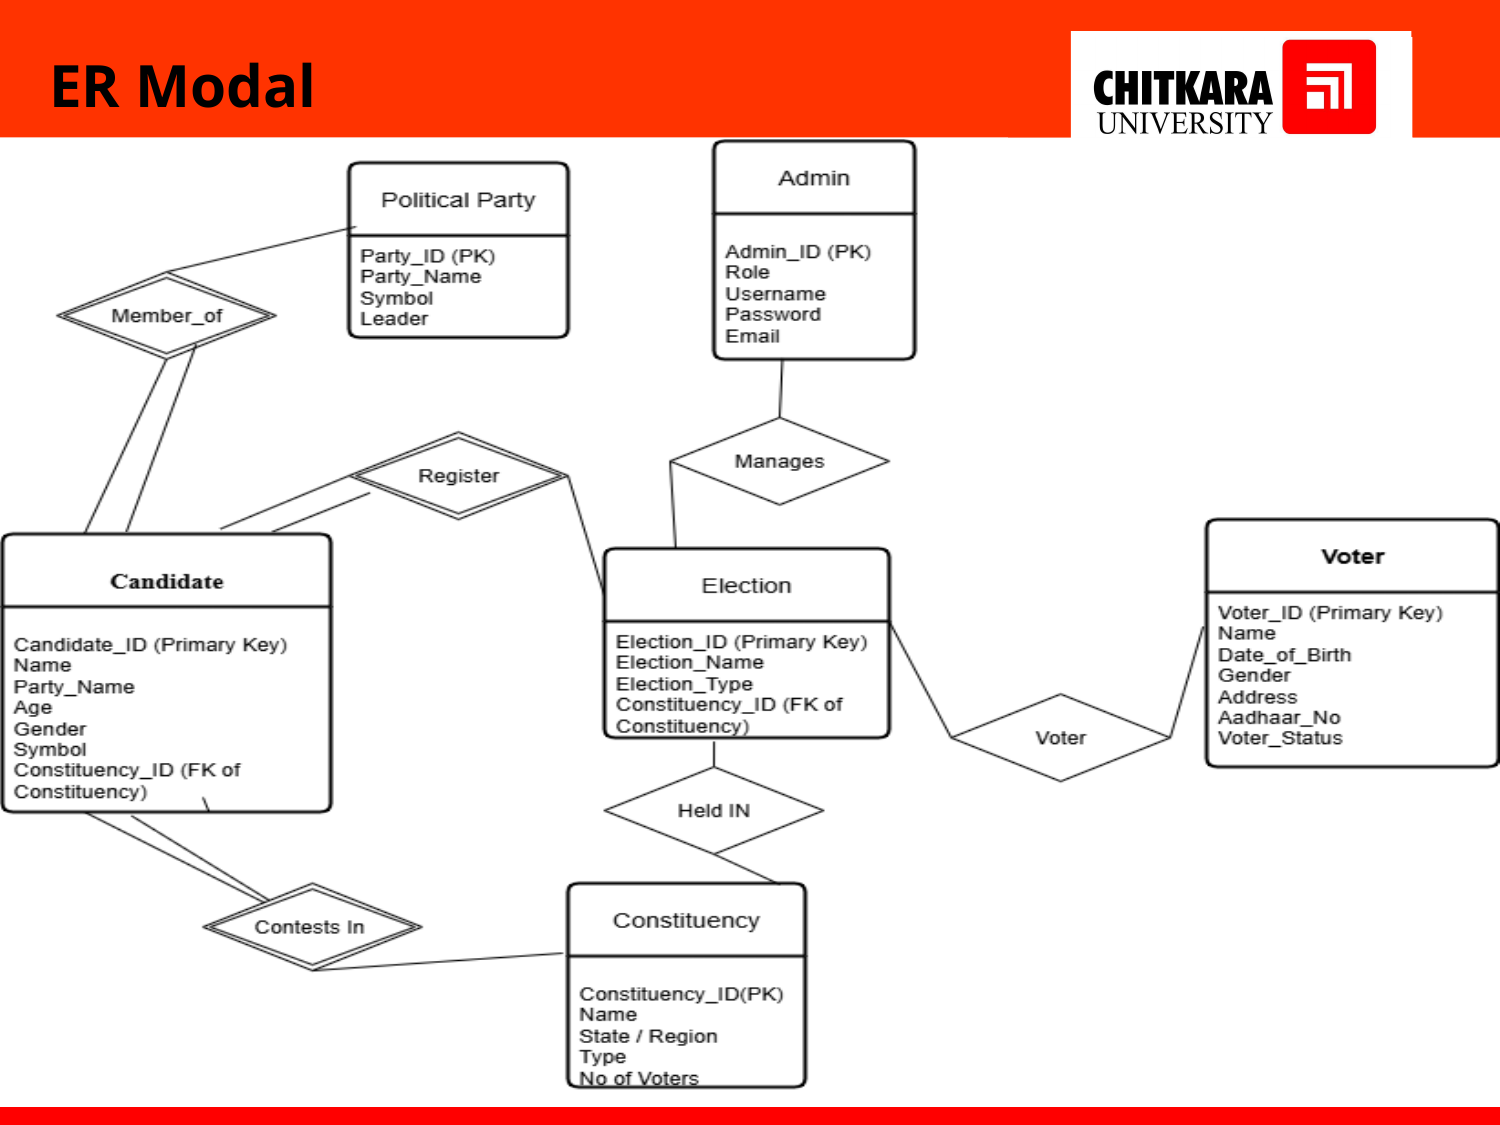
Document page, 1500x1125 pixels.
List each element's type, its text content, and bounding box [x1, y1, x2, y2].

picture [0, 37, 1500, 1108]
picture [1074, 37, 1391, 138]
text_box ER Modal [34, 41, 1088, 127]
